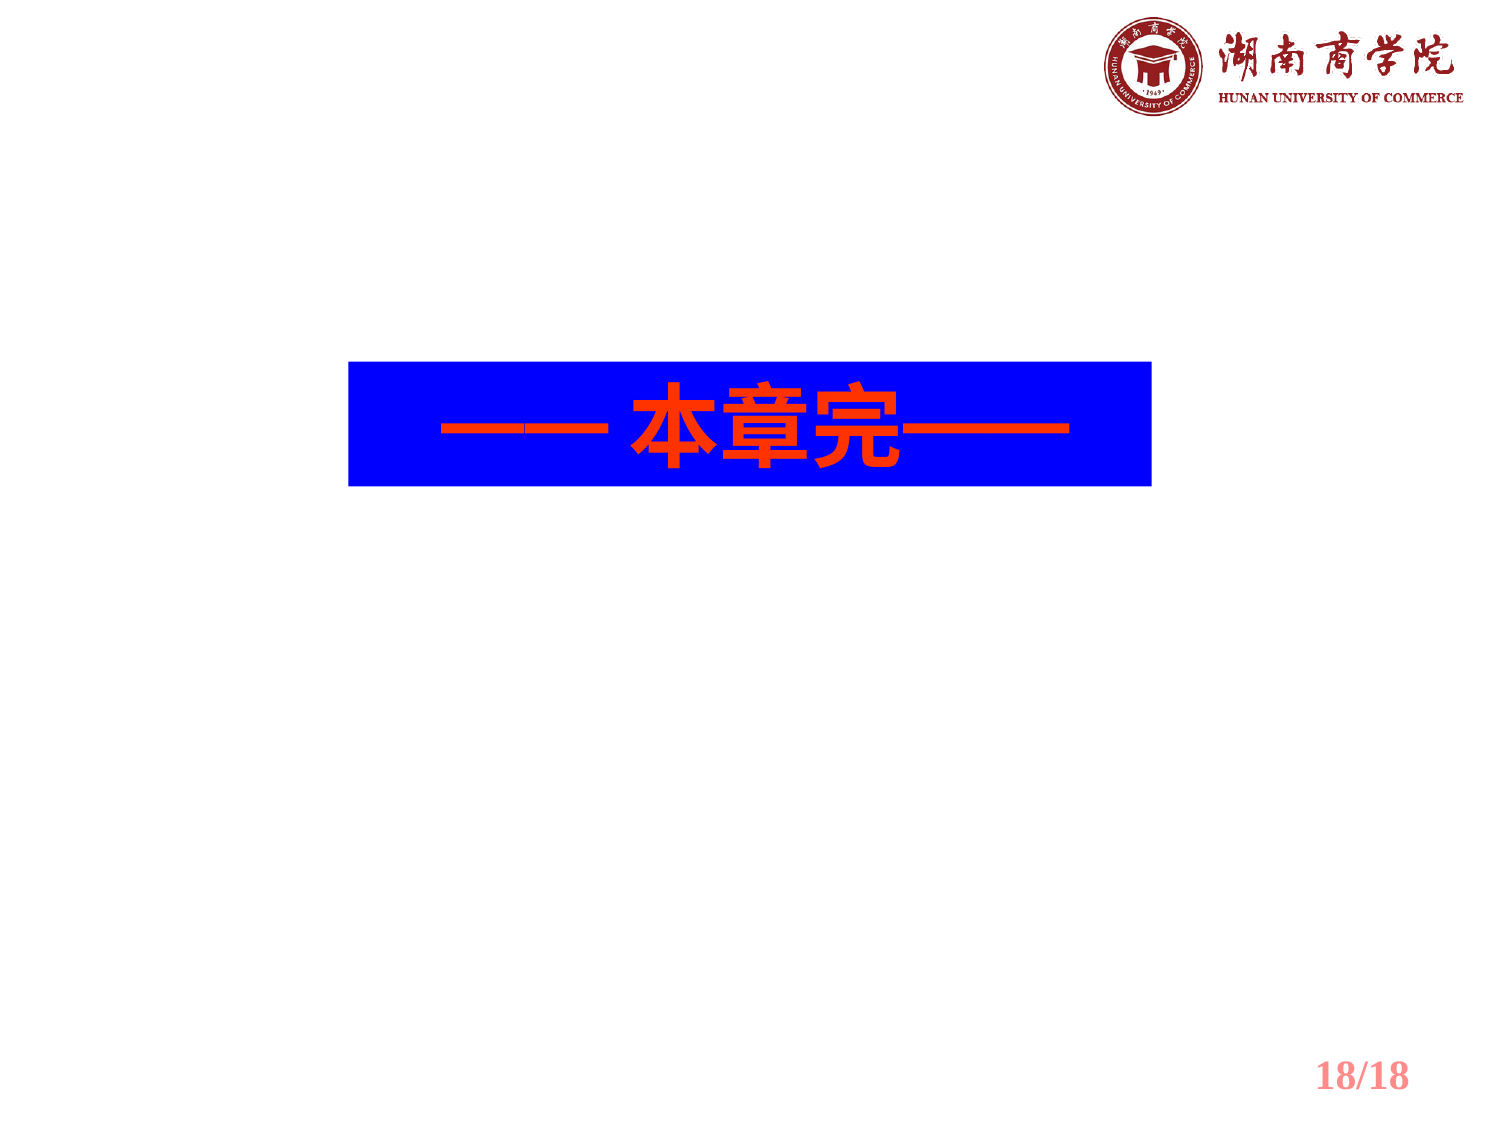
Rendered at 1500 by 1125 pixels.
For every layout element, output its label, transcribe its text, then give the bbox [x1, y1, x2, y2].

slide_number 18/18 [1074, 1042, 1425, 1103]
text_box ━━本章完━━ [348, 361, 1152, 487]
picture [1074, 8, 1489, 122]
